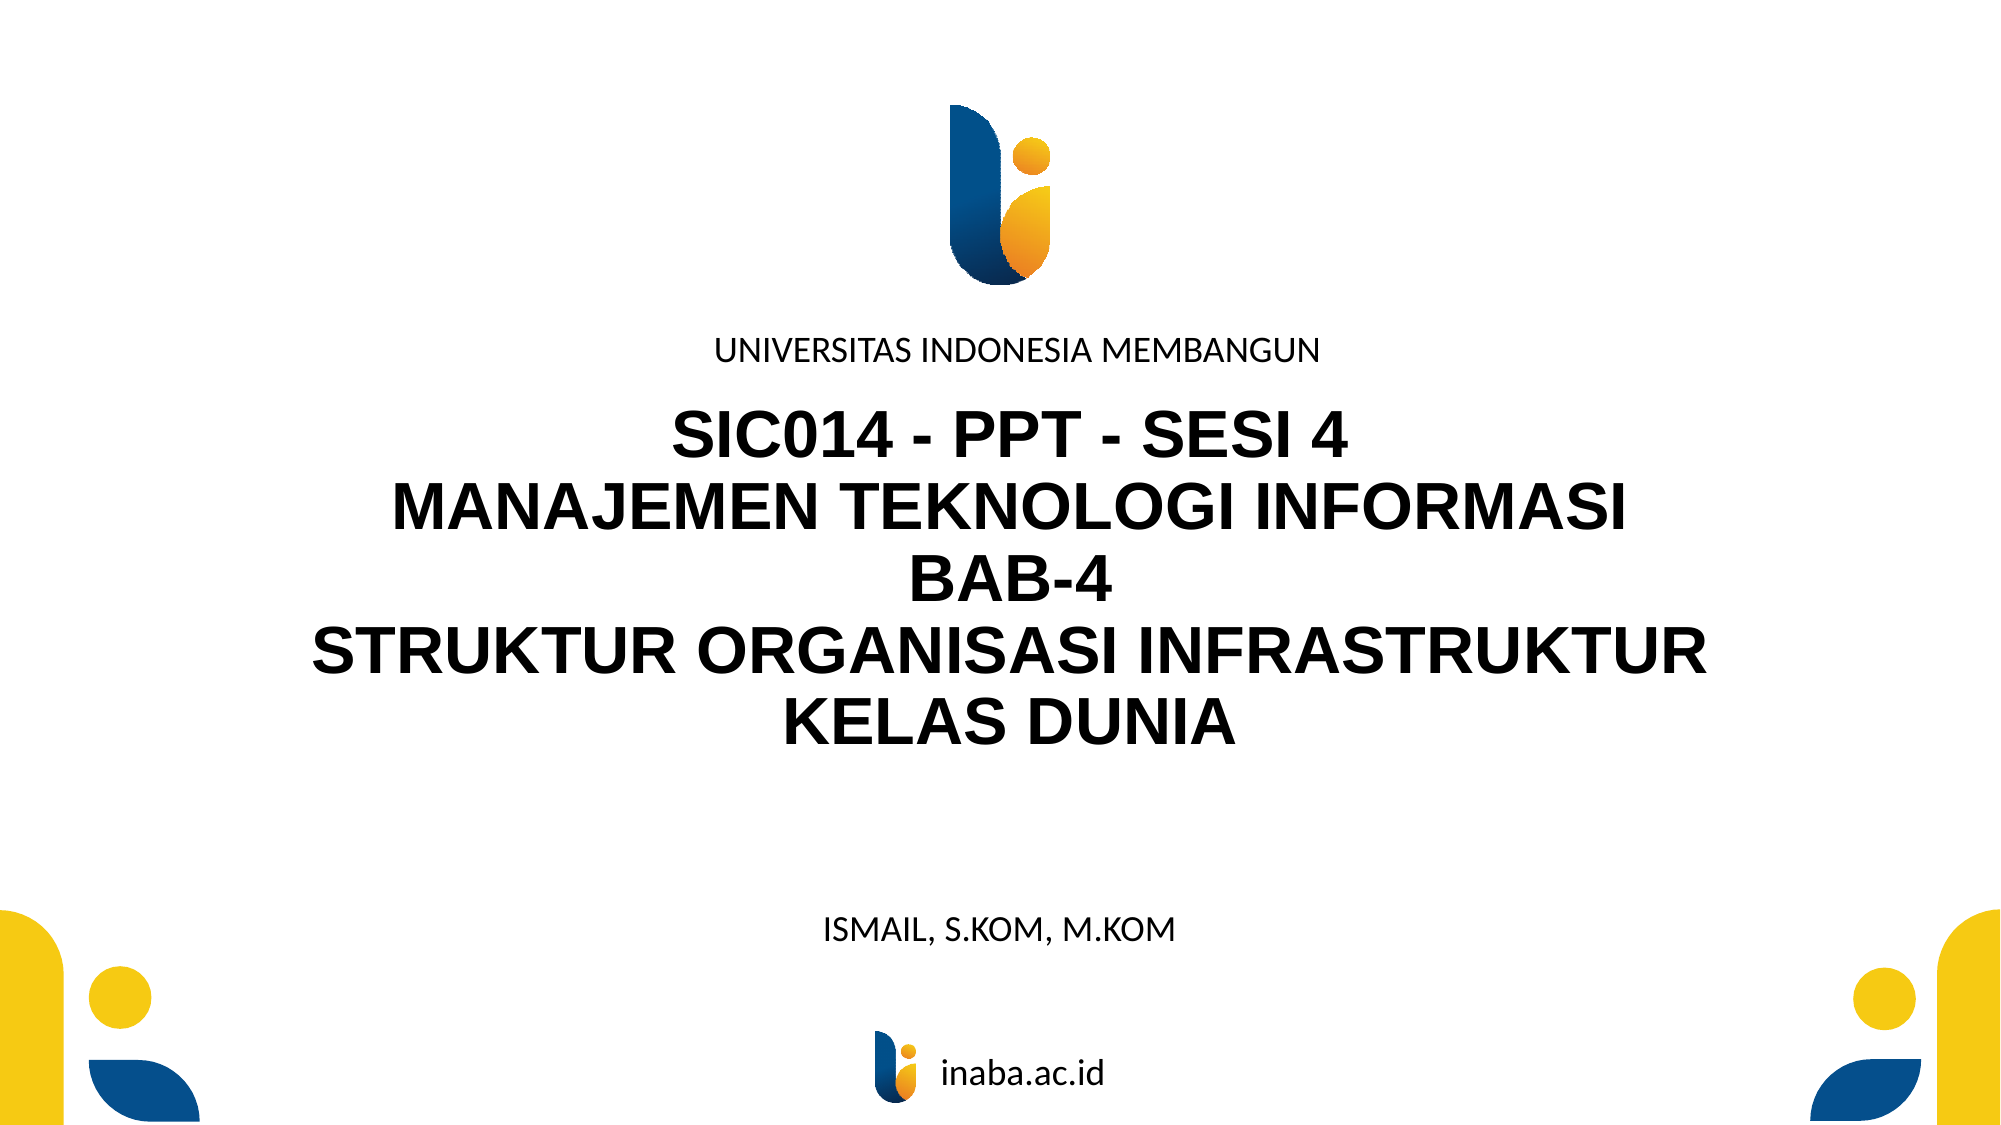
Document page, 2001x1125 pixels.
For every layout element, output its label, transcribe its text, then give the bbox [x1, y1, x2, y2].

picture [875, 1031, 916, 1103]
picture [950, 105, 1050, 285]
subtitle ISMAIL, S.KOM, M.KOM [249, 842, 1750, 958]
title SIC014 - PPT - SESI 4 MANAJEMEN TEKNOLOGI INFORMASI BAB-4 STRUKTUR ORGANISASI INFRASTRUKTUR KELAS DUNIA [185, 441, 1836, 767]
